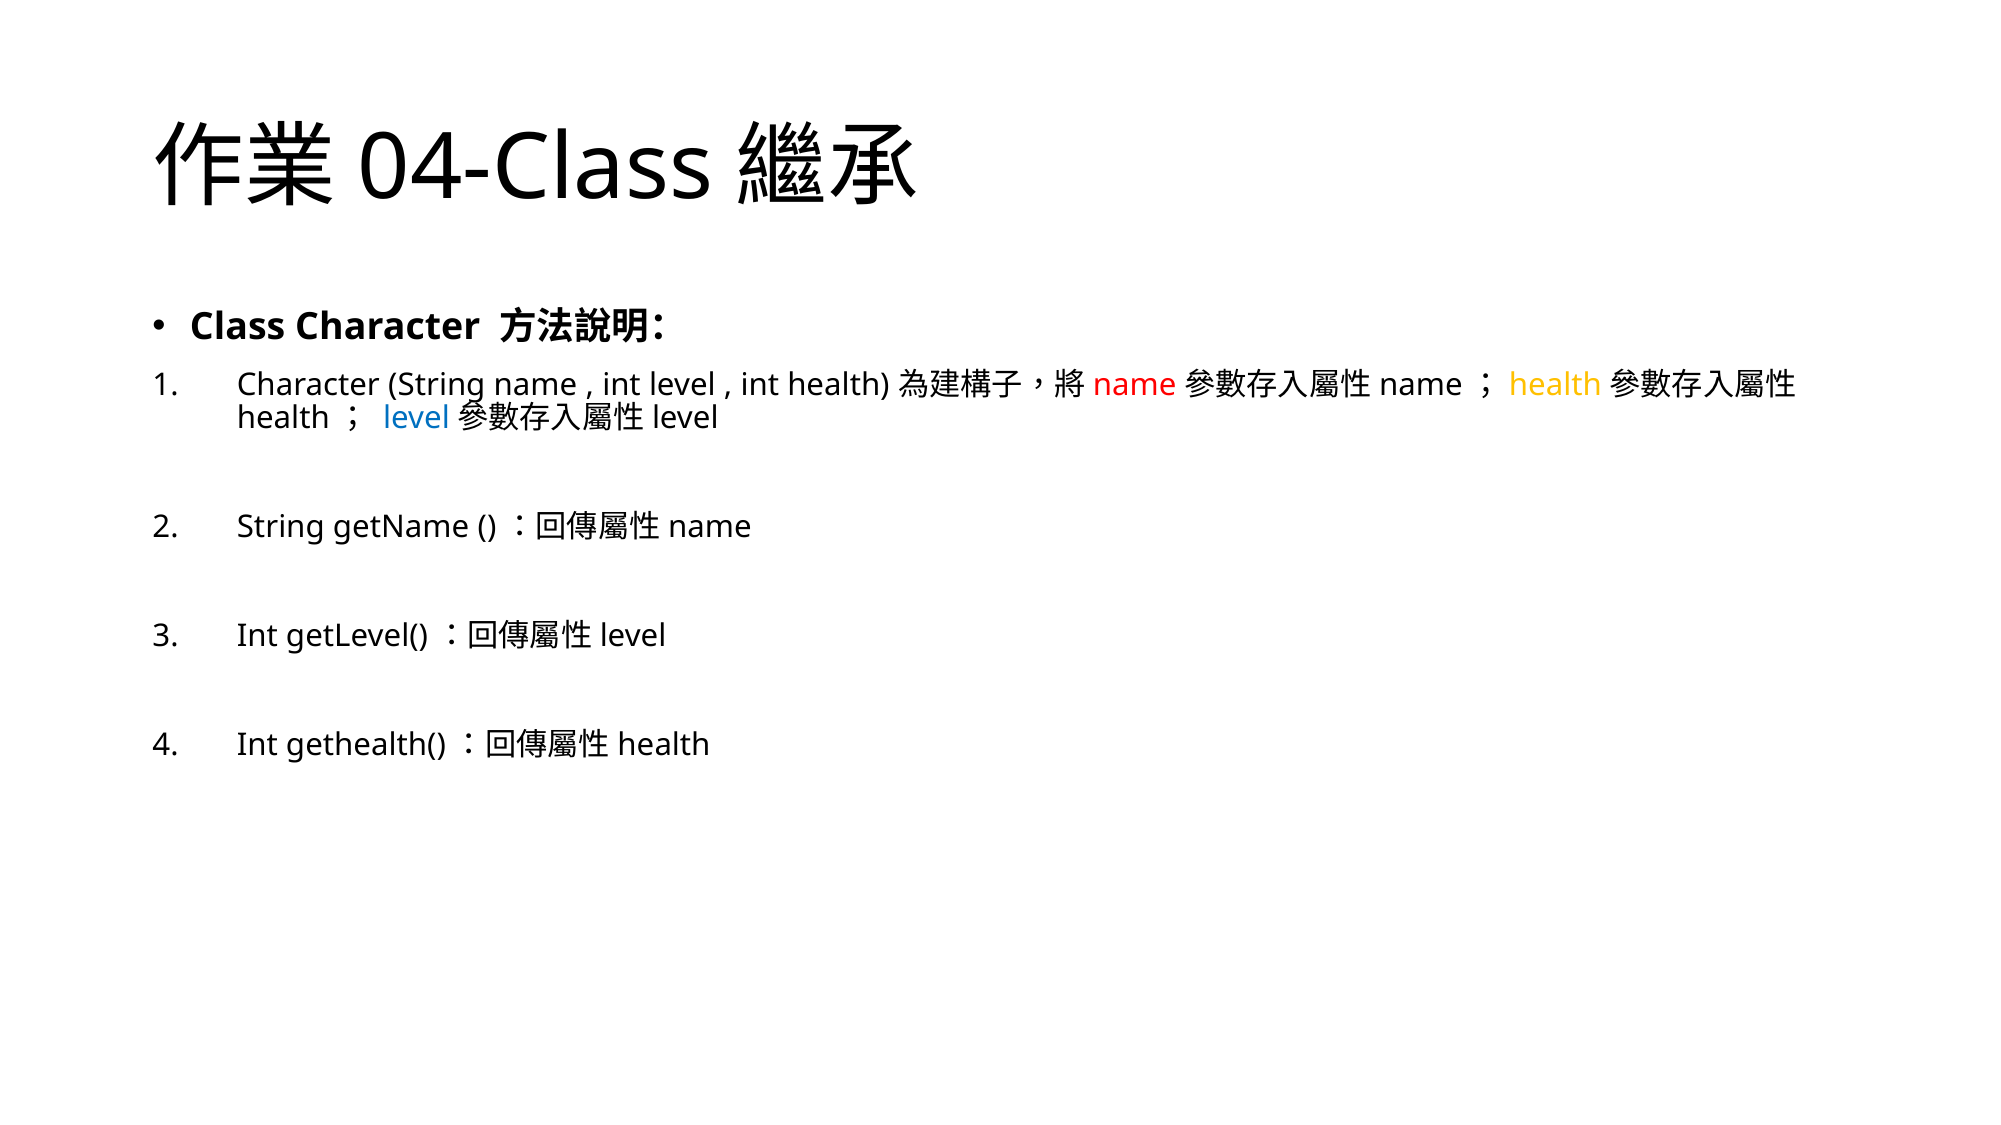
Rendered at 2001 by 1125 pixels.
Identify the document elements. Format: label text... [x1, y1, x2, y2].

title 作業04-Class繼承 [137, 59, 1863, 278]
list Class Character 方法說明： Character (String name , int level , int health)為建構子，將name參數存入屬性name；health參數存入屬性health； level參數存入屬性level String getName ()：回傳屬性name Int getLevel()：回傳屬性level Int gethealth()：回傳屬性health [137, 299, 1894, 1014]
